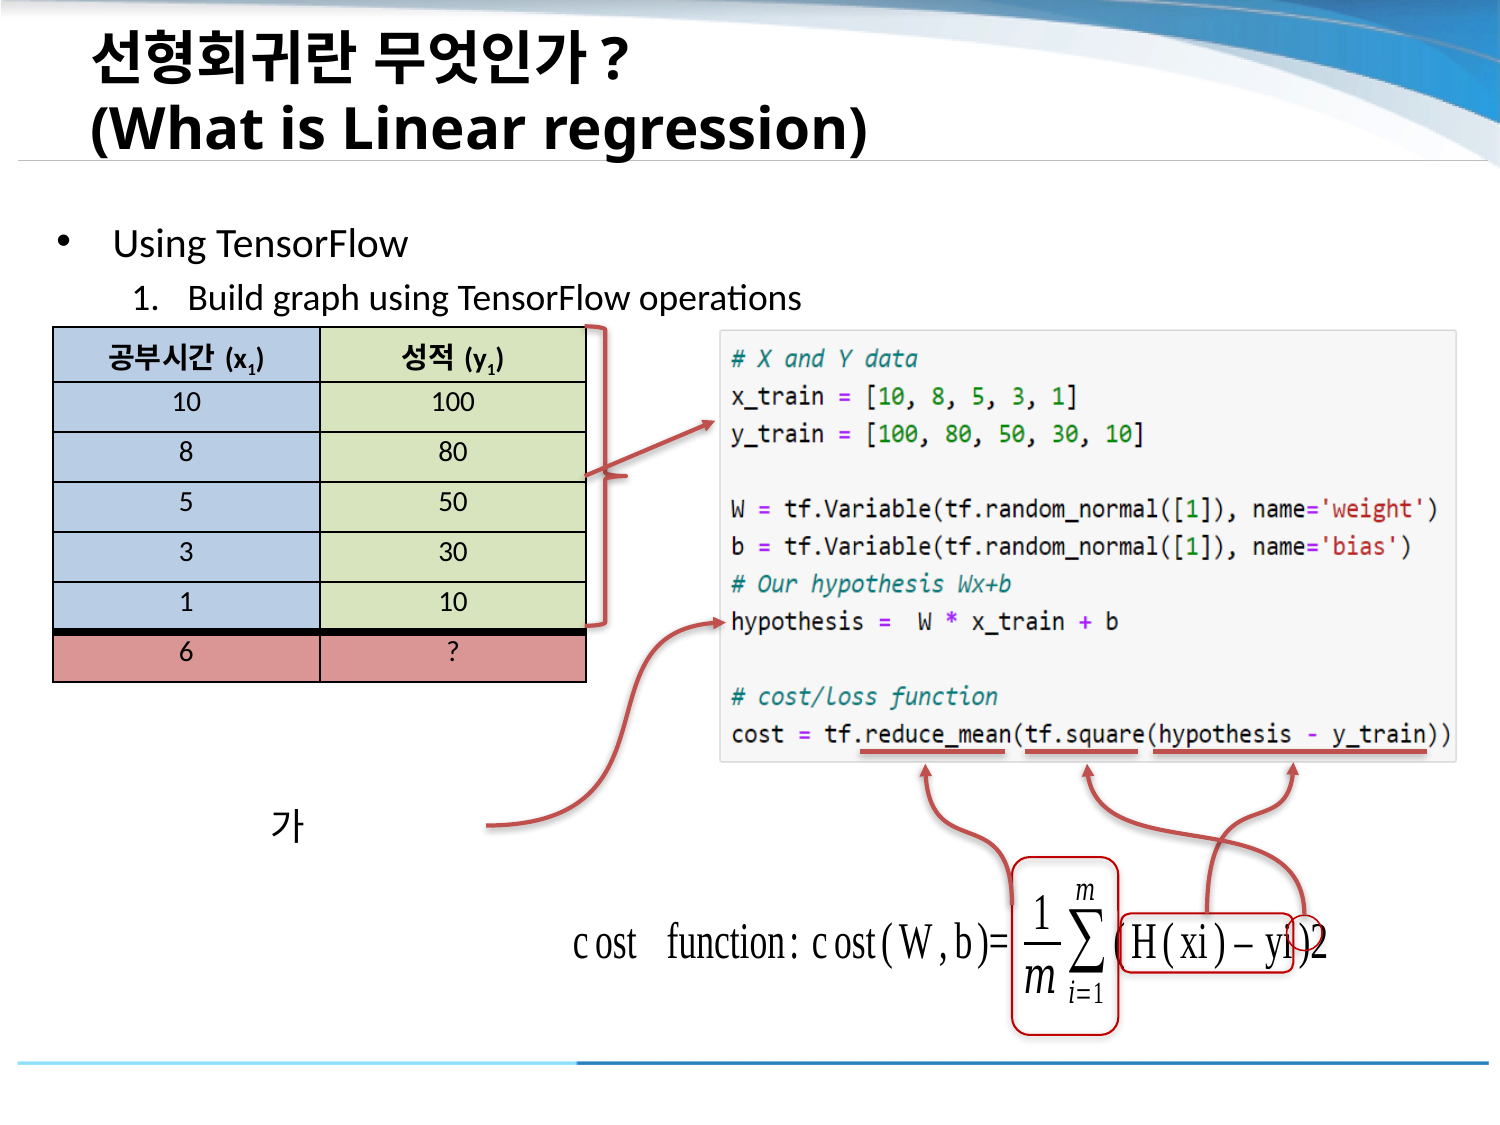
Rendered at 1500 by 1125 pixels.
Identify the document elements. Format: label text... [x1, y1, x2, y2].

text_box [485, 622, 727, 827]
table_cell 5 [54, 483, 319, 531]
list Using TensorFlow Build graph using TensorFlow operations [41, 208, 1414, 356]
table_cell 8 [54, 433, 319, 481]
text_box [897, 790, 1040, 879]
picture [0, 0, 1500, 1125]
table_header 성적(y1) [321, 328, 579, 381]
table_cell 80 [321, 433, 578, 481]
table_cell 30 [321, 533, 578, 581]
table_cell 10 [321, 583, 578, 628]
text_box [1119, 912, 1295, 974]
table_cell 3 [54, 533, 319, 581]
text_box [1011, 856, 1120, 1036]
table_cell 1 [54, 583, 319, 628]
table_cell 10 [54, 383, 319, 431]
text_box [1285, 915, 1323, 952]
text_box [584, 474, 621, 620]
table_header 공부시간(x1) [54, 328, 319, 381]
table_cell 6 [54, 636, 319, 681]
table_cell 100 [321, 383, 578, 431]
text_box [1276, 794, 1327, 882]
table_cell ? [321, 636, 480, 681]
title 선형회귀란 무엇인가? (What is Linear regression) [75, 33, 1425, 149]
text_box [1119, 730, 1272, 949]
table_cell 50 [321, 483, 578, 531]
text_box [584, 324, 608, 473]
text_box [625, 420, 716, 477]
